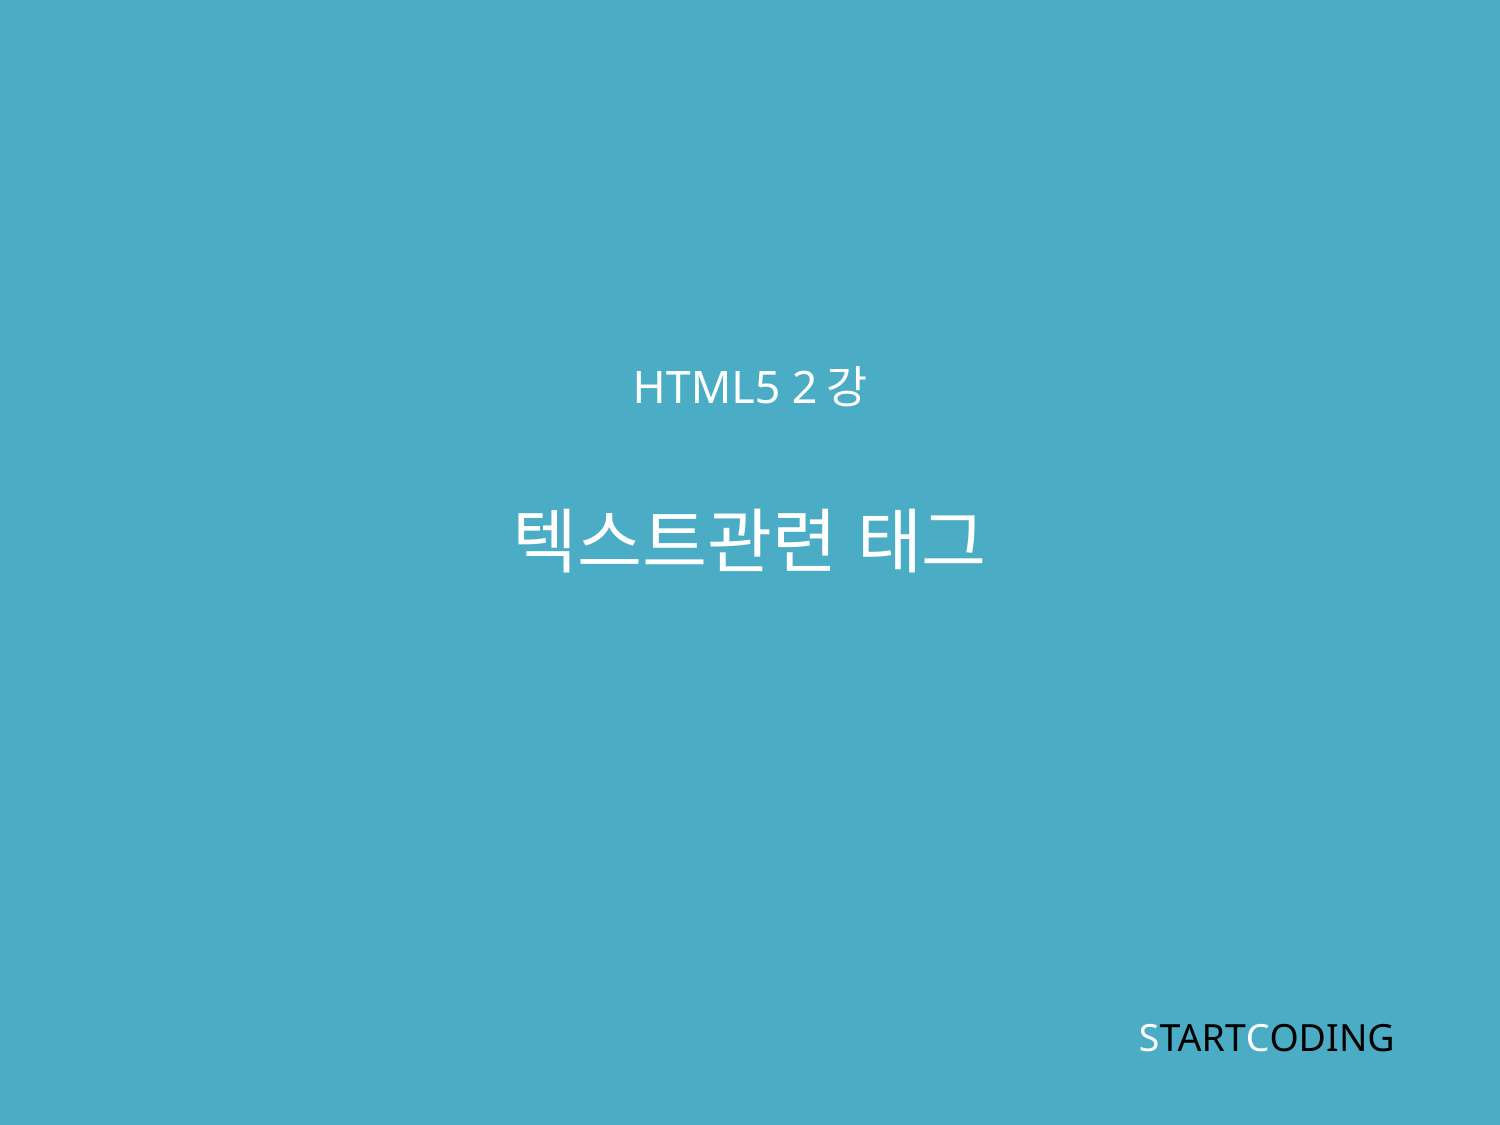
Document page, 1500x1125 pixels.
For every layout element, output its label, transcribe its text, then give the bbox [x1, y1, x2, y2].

title HTML5 2강 텍스트관련 태그 [112, 349, 1388, 591]
text_box STARTCODING [1125, 1006, 1409, 1067]
